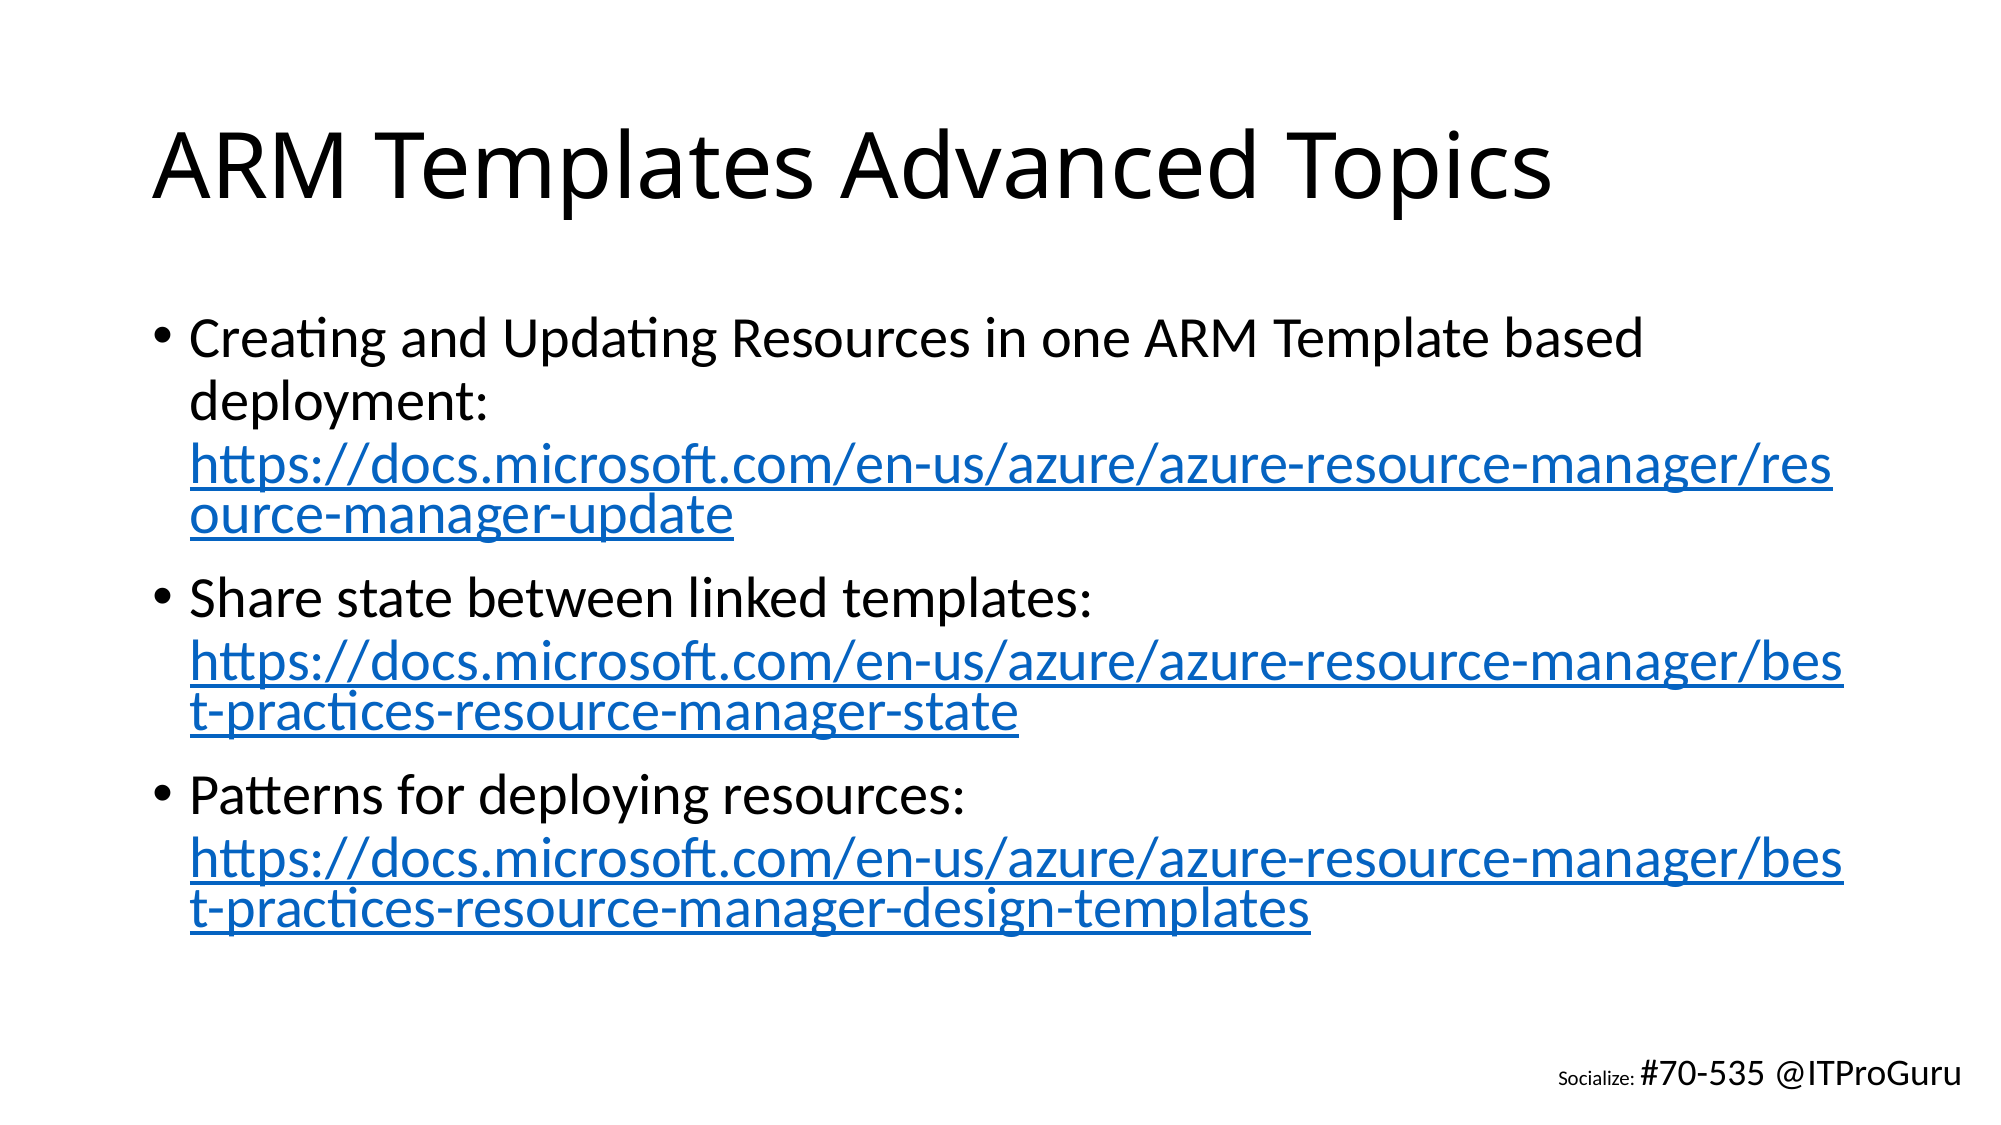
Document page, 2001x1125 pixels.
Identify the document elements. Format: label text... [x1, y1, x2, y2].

title ARM Templates Advanced Topics [137, 59, 1863, 278]
list Creating and Updating Resources in one ARM Template based deployment: https://docs.microsoft.com/en-us/azure/azure-resource-manager/resource-manager-update Share state between linked templates: https://docs.microsoft.com/en-us/azure/azure-resource-manager/best-practices-resource-manager-state Patterns for deploying resources: https://docs.microsoft.com/en-us/azure/azure-resource-manager/best-practices-resource-manager-design-templates [137, 299, 1863, 1014]
